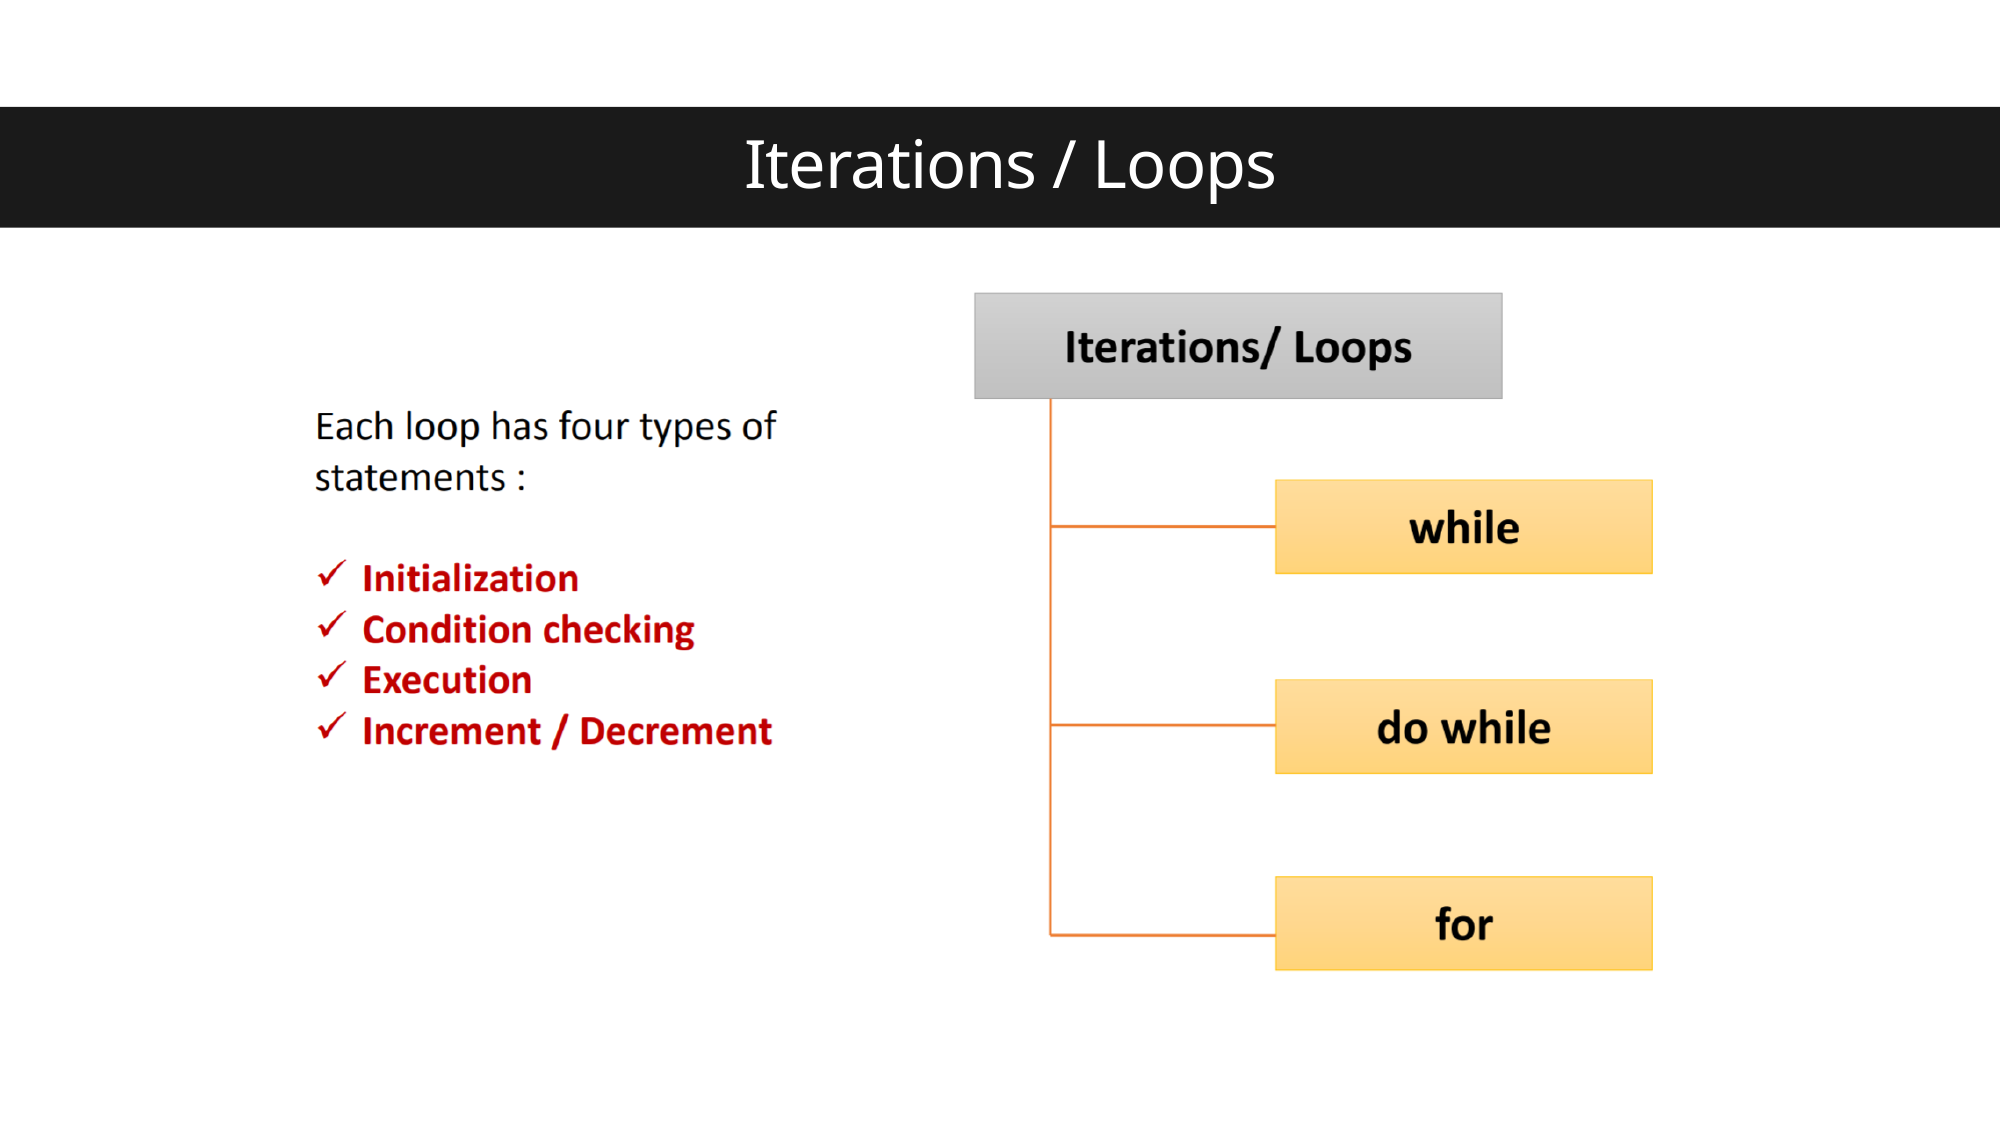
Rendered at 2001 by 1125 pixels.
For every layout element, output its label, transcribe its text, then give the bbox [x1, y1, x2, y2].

picture [299, 274, 1701, 996]
text_box [1931, 106, 2000, 228]
title Iterations / Loops [91, 105, 1931, 228]
text_box [0, 106, 91, 228]
